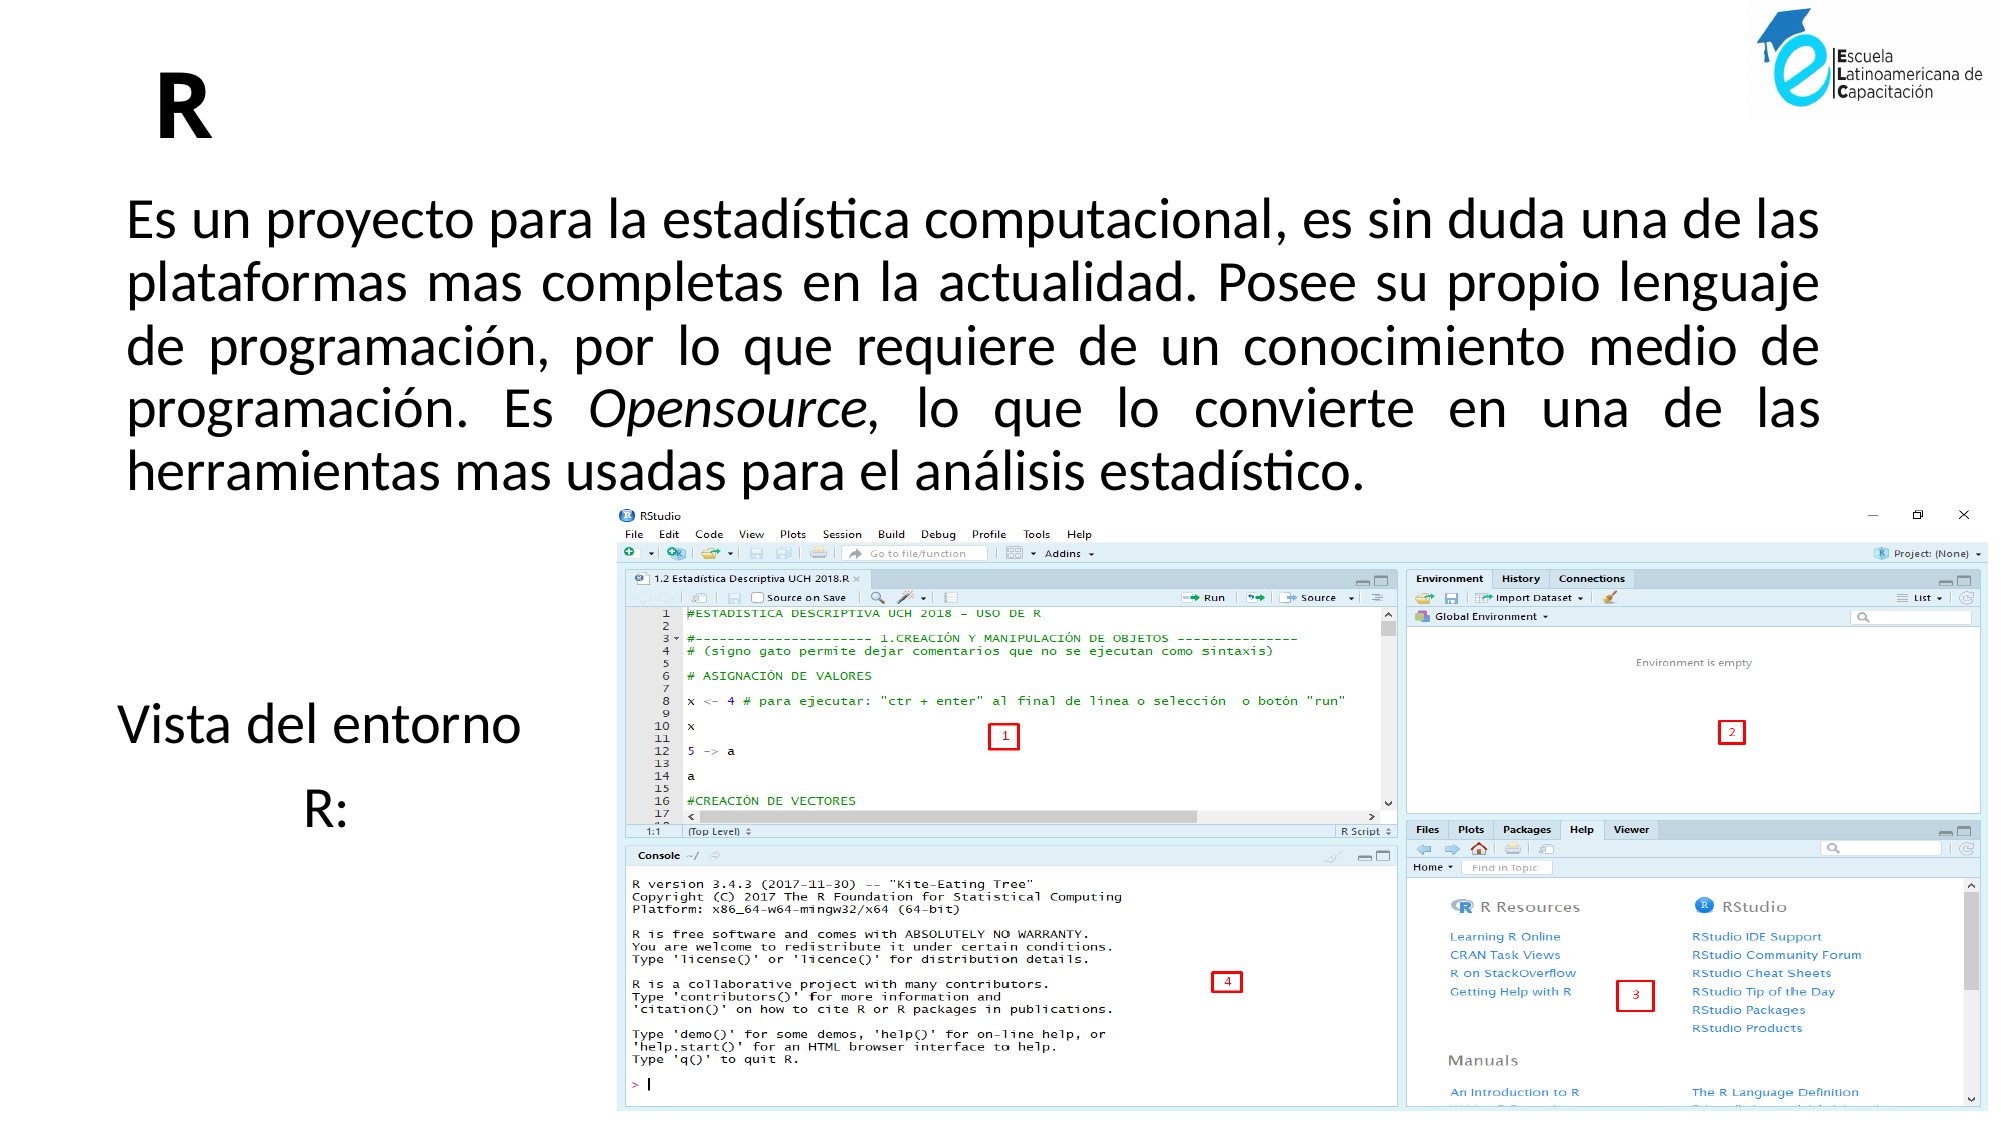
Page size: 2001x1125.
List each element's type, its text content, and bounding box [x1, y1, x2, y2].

picture [617, 506, 1988, 1111]
picture [1746, 0, 2000, 121]
title R [137, 0, 1863, 218]
list Es un proyecto para la estadística computacional, es sin duda una de las plataformas mas completas en la actualidad. Posee su propio lenguaje de programación, por lo que requiere de un conocimiento medio de programación. Es Opensource, lo que lo convierte en una de las herramientas mas usadas para el análisis estadístico. [111, 181, 1837, 685]
text_box Vista del entorno R: [36, 685, 617, 982]
